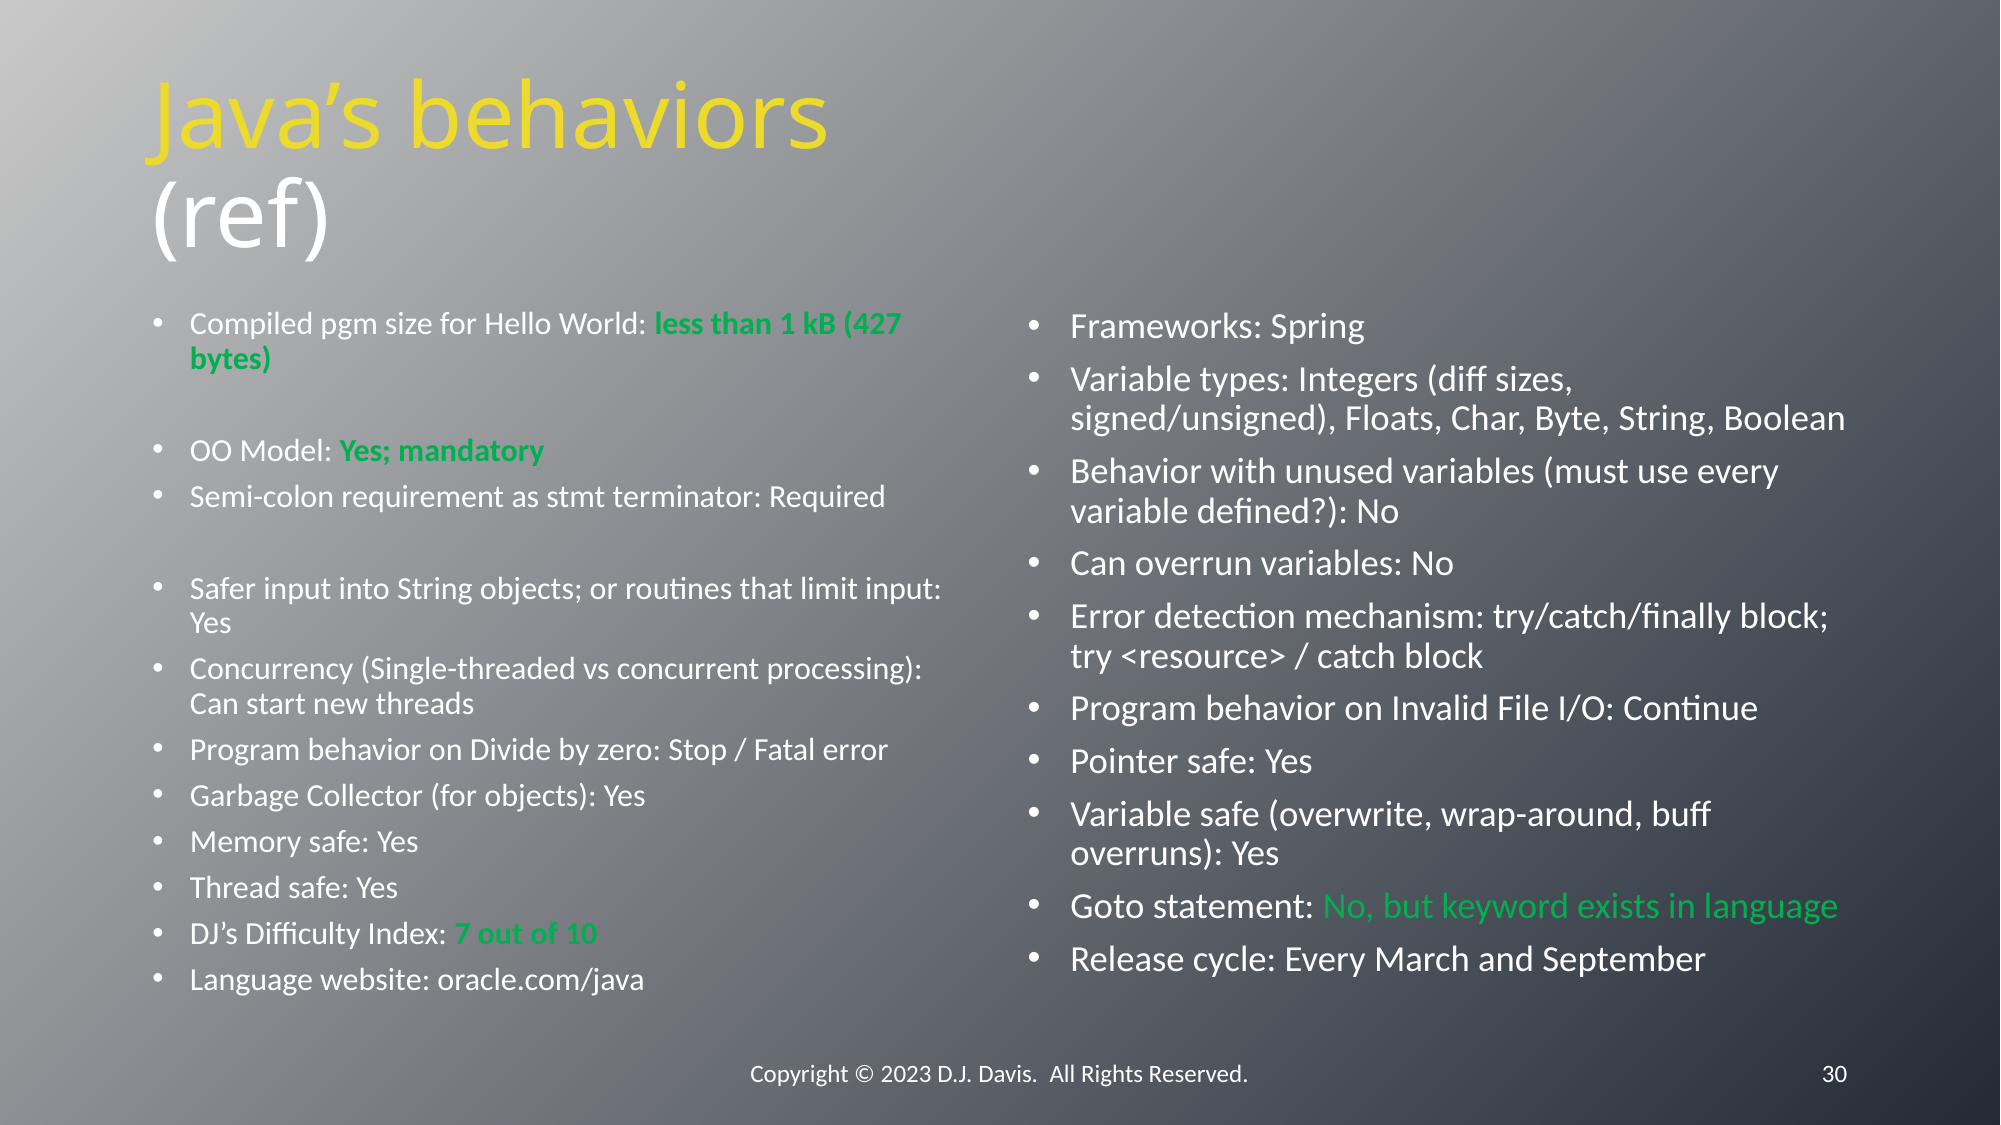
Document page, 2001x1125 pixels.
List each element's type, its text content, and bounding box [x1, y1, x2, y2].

list Frameworks: Spring Variable types: Integers (diff sizes, signed/unsigned), Floats, Char, Byte, String, Boolean Behavior with unused variables (must use every variable defined?): No Can overrun variables: No Error detection mechanism: try/catch/finally block; try <resource> / catch block Program behavior on Invalid File I/O: Continue Pointer safe: Yes Variable safe (overwrite, wrap-around, buff overruns): Yes Goto statement: No, but keyword exists in language Release cycle: Every March and September [1012, 299, 1863, 1014]
slide_number 30 [1412, 1042, 1863, 1103]
list Compiled pgm size for Hello World: less than 1 kB (427 bytes) OO Model: Yes; mandatory Semi-colon requirement as stmt terminator: Required Safer input into String objects; or routines that limit input: Yes Concurrency (Single-threaded vs concurrent processing): Can start new threads Program behavior on Divide by zero: Stop / Fatal error Garbage Collector (for objects): Yes Memory safe: Yes Thread safe: Yes DJ’s Difficulty Index: 7 out of 10 Language website: oracle.com/java [137, 299, 988, 1014]
footer Copyright © 2023 D.J. Davis. All Rights Reserved. [662, 1042, 1338, 1103]
title Java’s behaviors (ref) [137, 59, 1863, 278]
